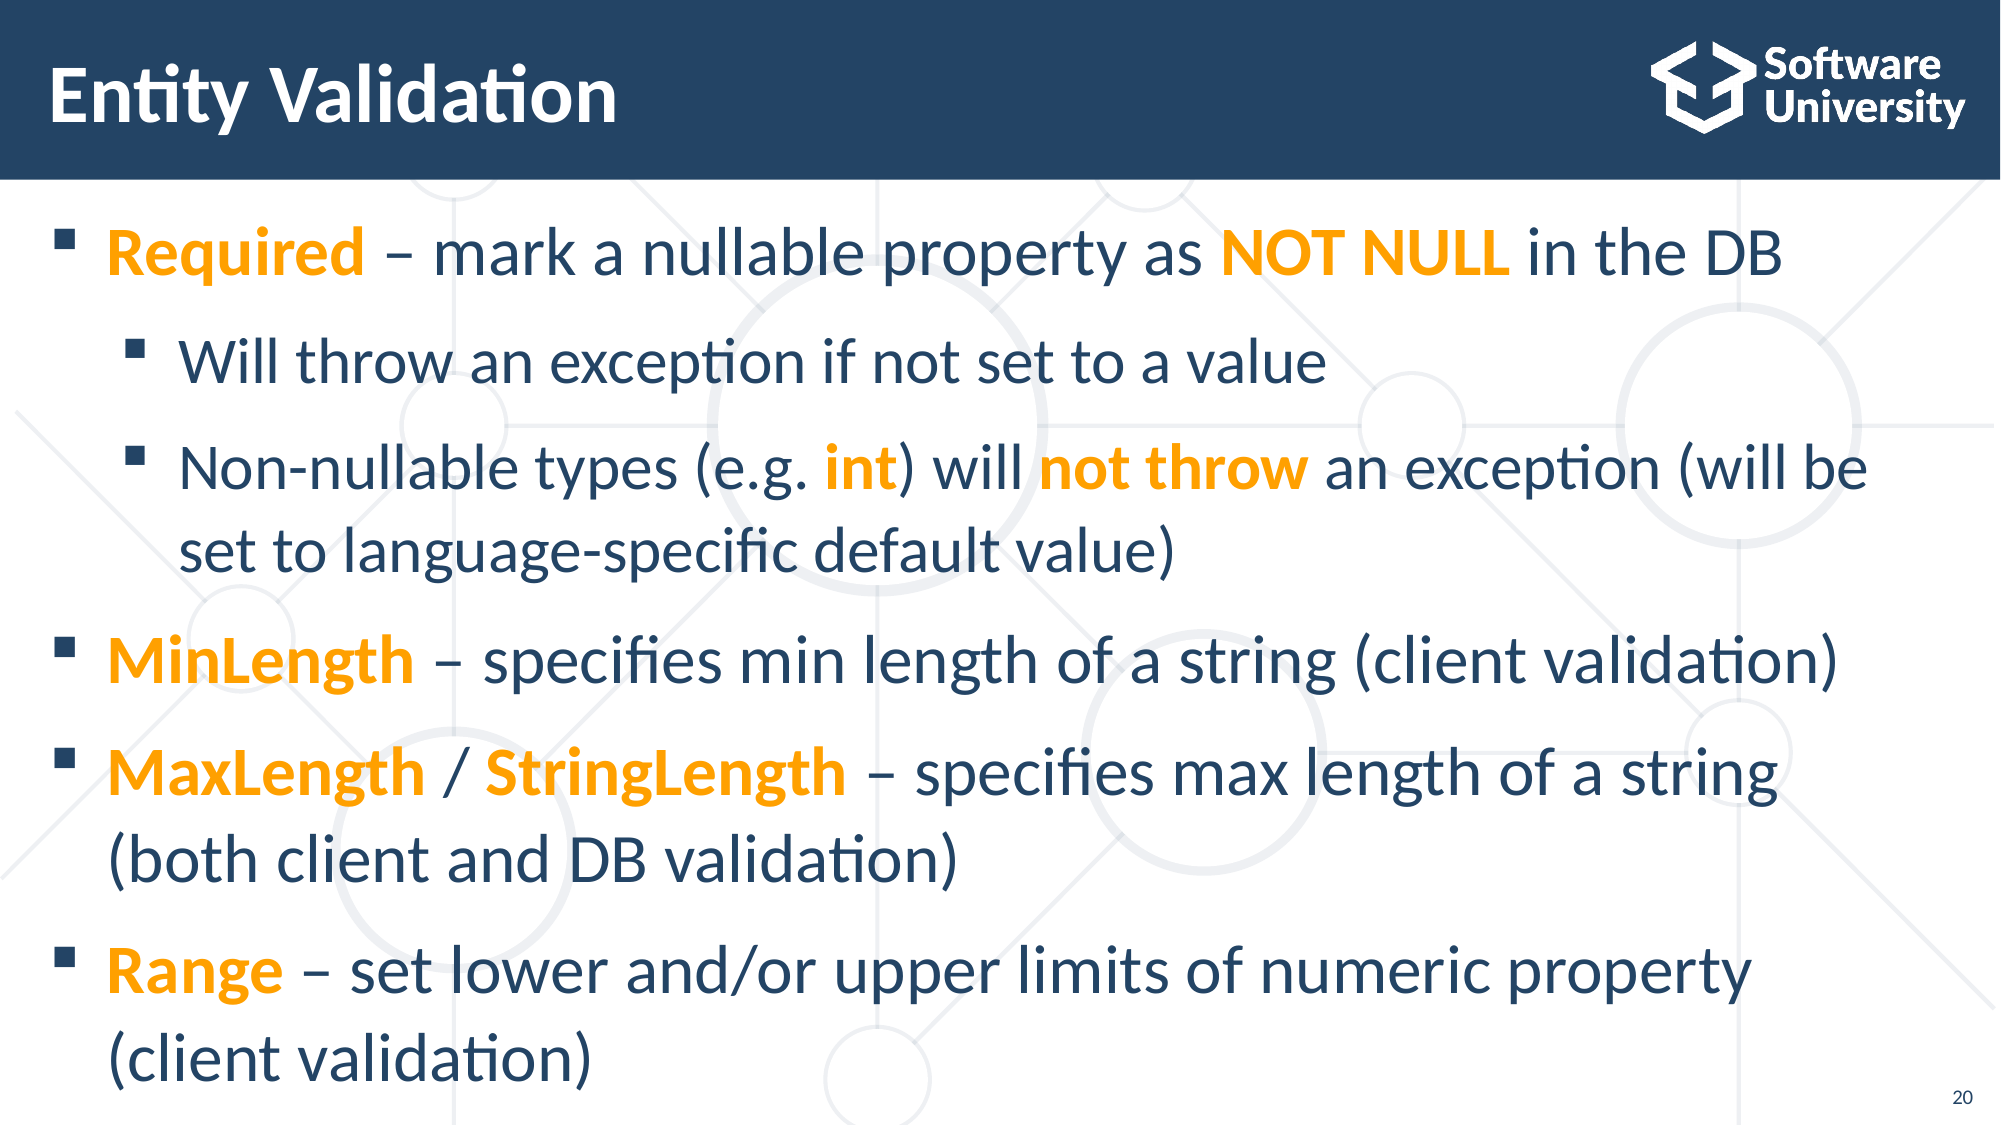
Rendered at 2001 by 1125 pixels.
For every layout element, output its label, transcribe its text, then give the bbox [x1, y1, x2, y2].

slide_number 20 [1927, 1067, 1989, 1117]
picture [1651, 41, 1966, 134]
list Required – mark a nullable property as NOT NULL in the DB Will throw an exception if not set to a value Non-nullable types (e.g. int) will not throw an exception (will be set to language-specific default value) MinLength – specifies min length of a string (client validation) MaxLength / StringLength – specifies max length of a string (both client and DB validation) Range – set lower and/or upper limits of numeric property (client validation) [31, 196, 1970, 1104]
title Entity Validation [31, 16, 1625, 162]
